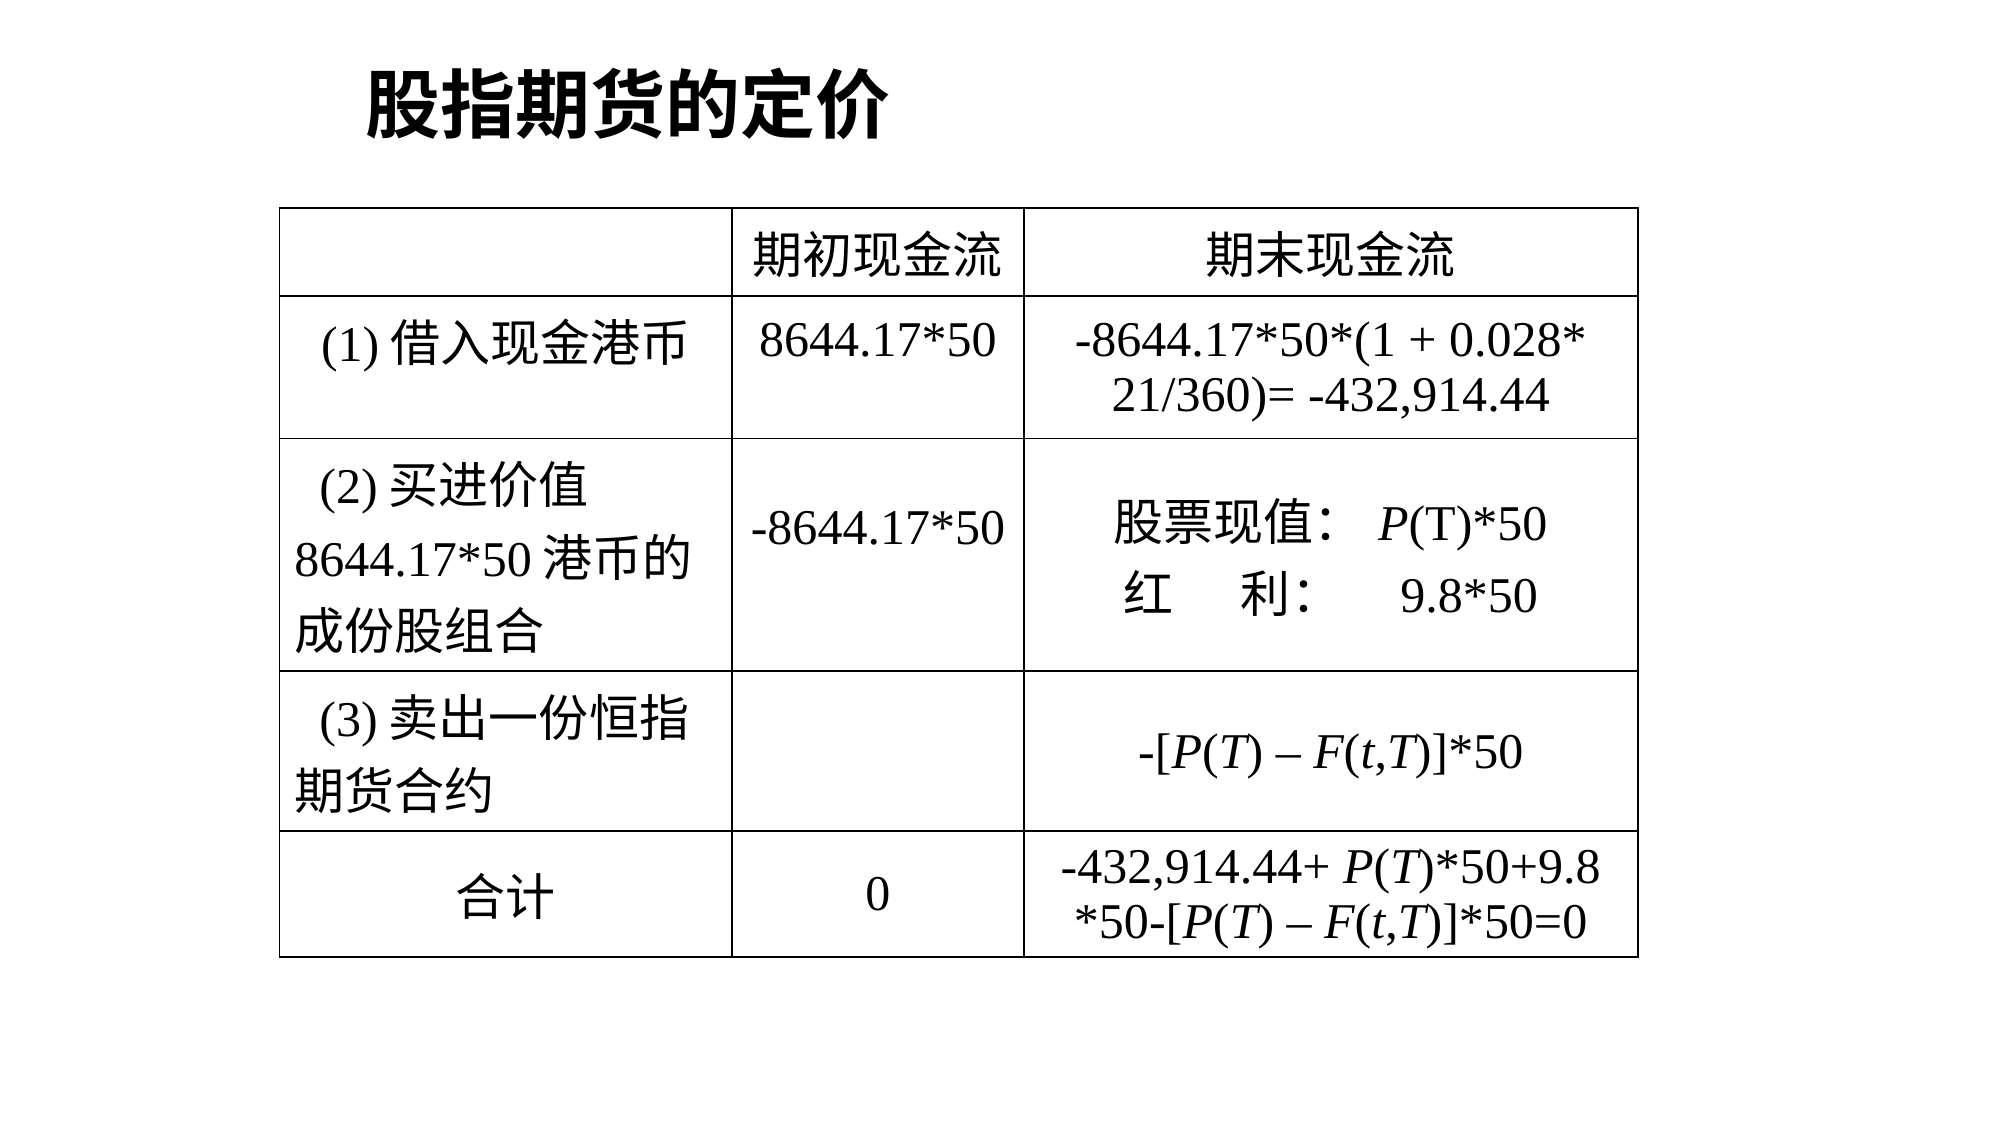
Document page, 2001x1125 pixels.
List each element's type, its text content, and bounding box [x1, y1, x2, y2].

table_cell (3)卖出一份恒指期货合约 [280, 672, 731, 830]
table_cell -[P(T) – F(t,T)]*50 [1025, 672, 1637, 830]
table_cell [733, 672, 1023, 830]
table_cell 0 [733, 832, 1023, 956]
table_header 期末现金流 [1025, 209, 1637, 295]
title 股指期货的定价 [350, 54, 1576, 162]
table_cell -8644.17*50 [733, 439, 1023, 670]
table_cell -8644.17*50*(1 + 0.028* 21/360)= -432,914.44 [1025, 297, 1637, 438]
table_cell 股票现值：P(T)*50 红 利： 9.8*50 [1025, 439, 1637, 670]
table_cell -432,914.44+ P(T)*50+9.8 *50-[P(T) – F(t,T)]*50=0 [1025, 832, 1637, 956]
table_header [280, 209, 731, 295]
table_cell (1)借入现金港币 [280, 297, 731, 438]
table_cell (2)买进价值8644.17*50港币的成份股组合 [280, 439, 731, 670]
table_header 期初现金流 [733, 209, 1023, 295]
table_cell 合计 [280, 832, 731, 956]
table_cell 8644.17*50 [733, 297, 1023, 438]
